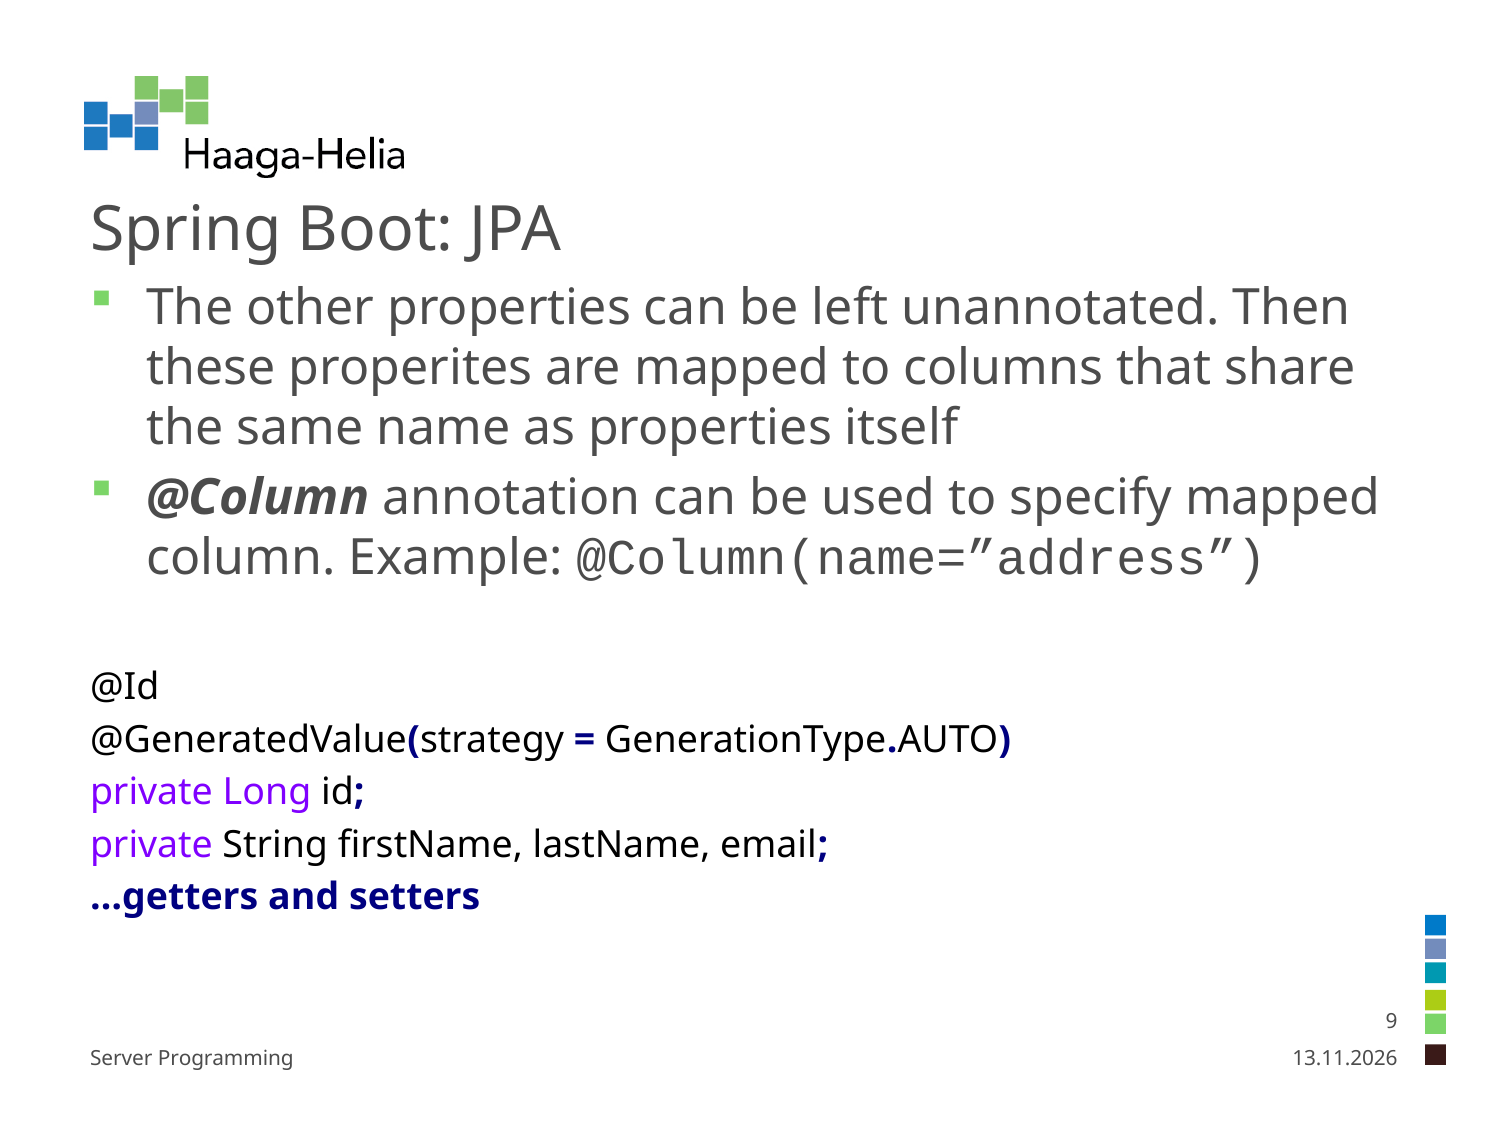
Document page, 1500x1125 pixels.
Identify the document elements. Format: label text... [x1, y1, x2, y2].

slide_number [1262, 1050, 1413, 1088]
picture [84, 76, 404, 149]
footer Server Programming [75, 1037, 475, 1078]
title Spring Boot: JPA [75, 149, 1400, 267]
list The other properties can be left unannotated. Then these properites are mapped to columns that share the same name as properties itself @Column annotation can be used to specify mapped column. Example: @Column(name=”address”) @Id @GeneratedValue(strategy = GenerationType.AUTO) private Long id; private String firstName, lastName, email; …getters and setters [75, 267, 1400, 1050]
slide_number 9 [1262, 999, 1413, 1050]
